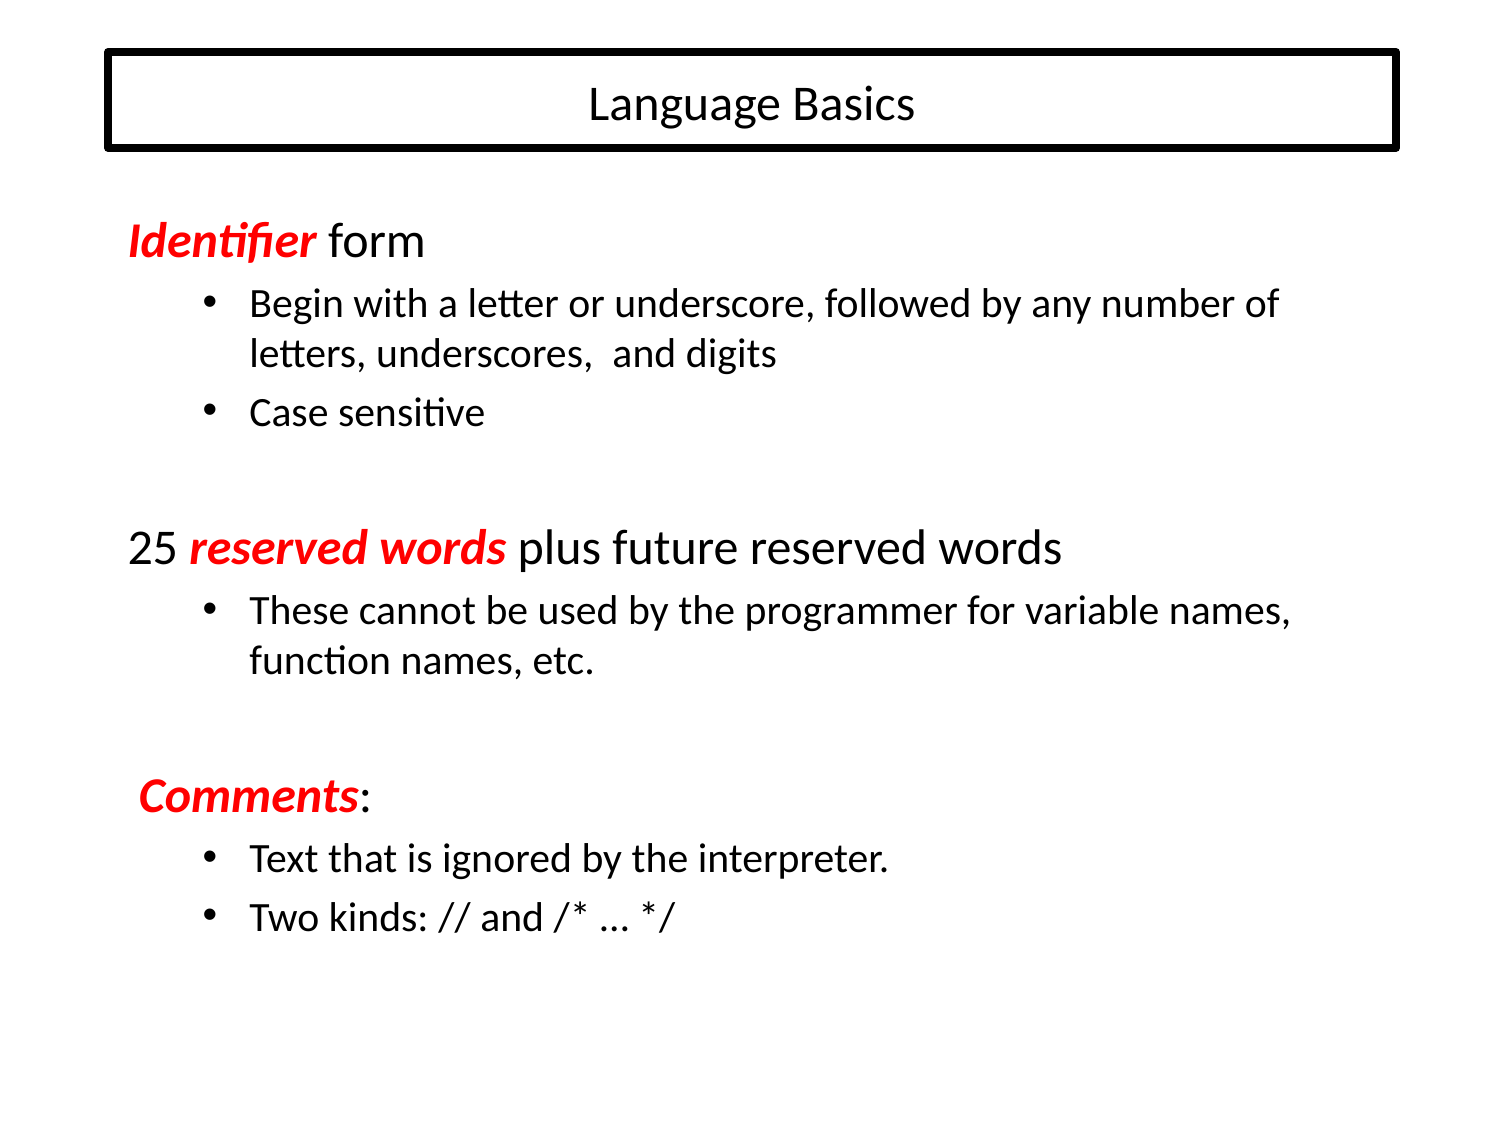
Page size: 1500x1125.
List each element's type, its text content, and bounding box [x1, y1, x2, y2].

title Language Basics [104, 48, 1400, 152]
list Identifier form Begin with a letter or underscore, followed by any number of letters, underscores, and digits Case sensitive 25 reserved words plus future reserved words These cannot be used by the programmer for variable names, function names, etc. Comments: Text that is ignored by the interpreter. Two kinds: // and /* … */ [112, 200, 1388, 988]
